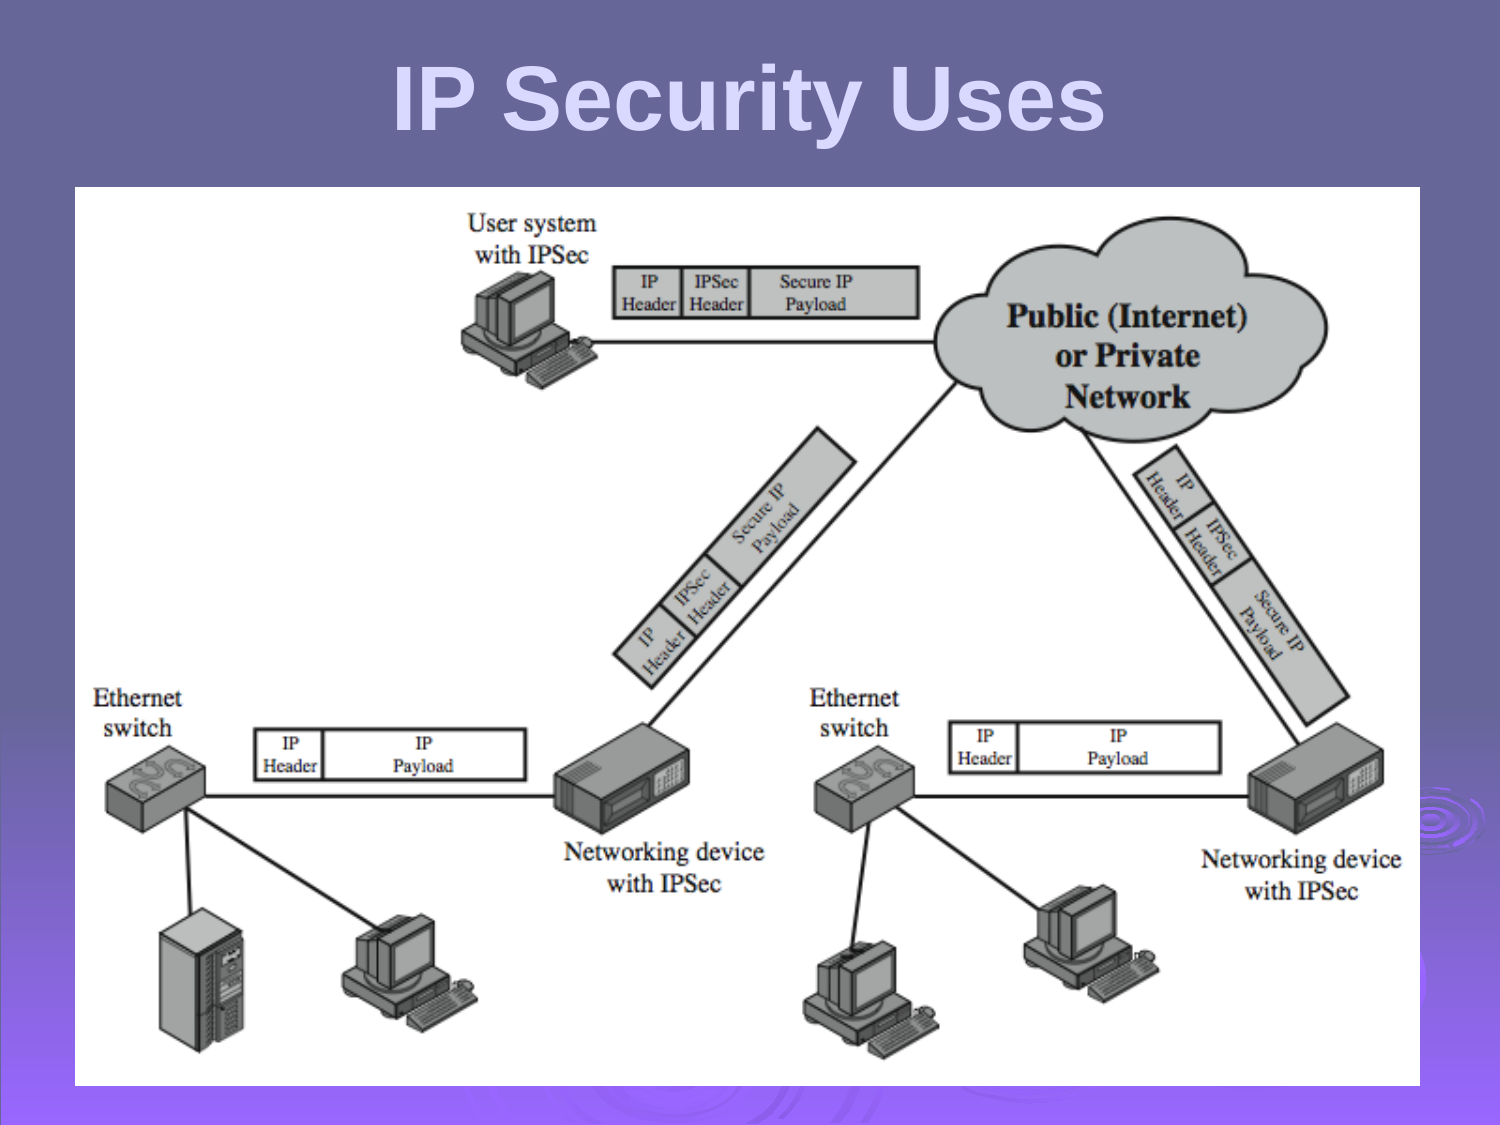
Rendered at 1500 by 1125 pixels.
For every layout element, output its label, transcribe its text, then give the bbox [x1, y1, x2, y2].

picture [74, 187, 1420, 1086]
title IP Security Uses [75, 0, 1425, 187]
